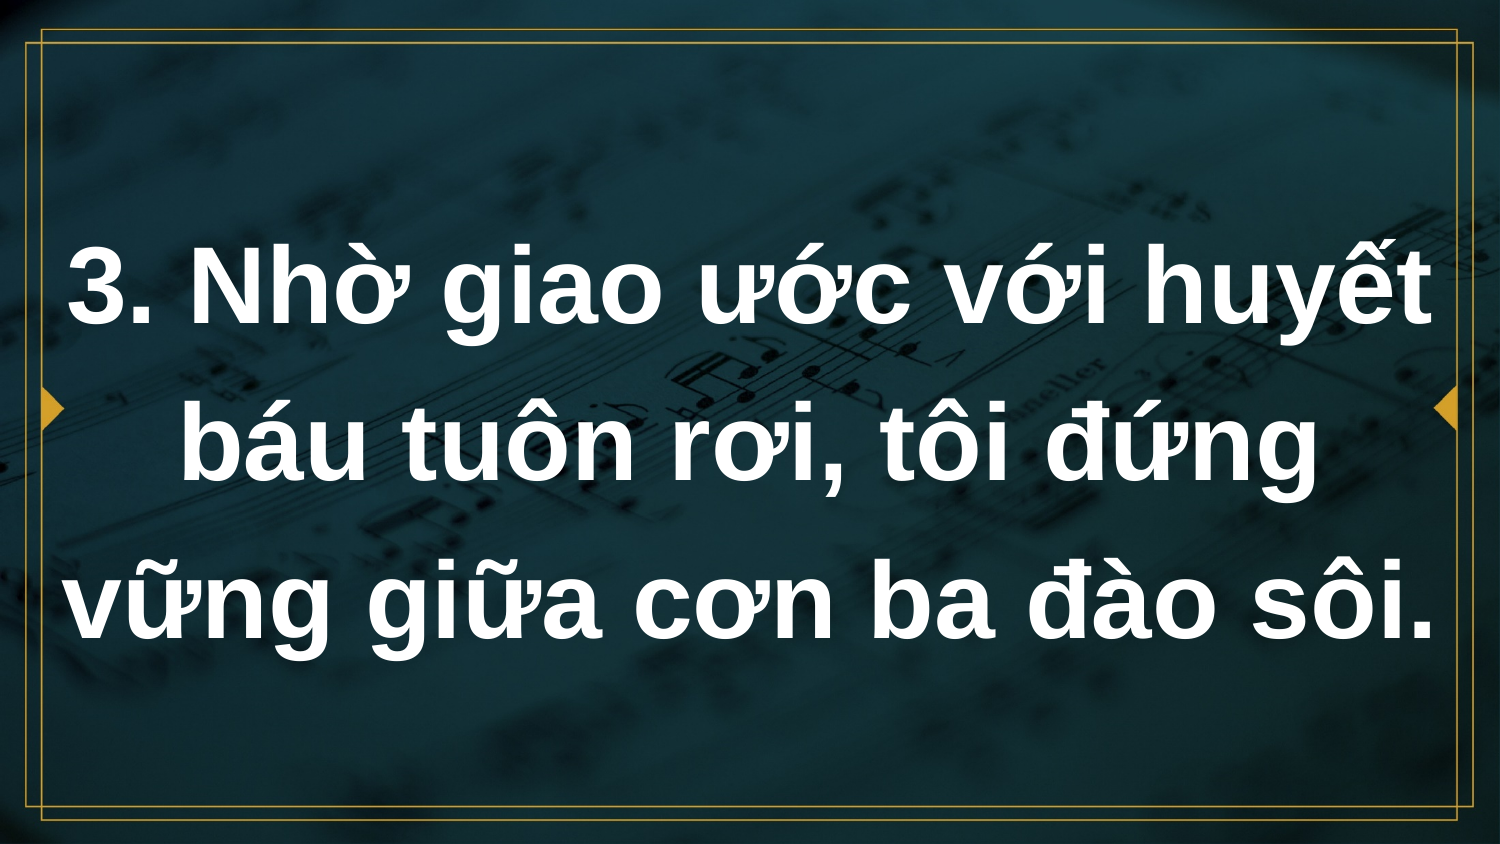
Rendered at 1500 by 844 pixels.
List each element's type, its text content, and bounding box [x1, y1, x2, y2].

title 3. Nhờ giao ước với huyết báu tuôn rơi, tôi đứng vững giữa cơn ba đào sôi. [41, 40, 1459, 808]
picture [0, 0, 1500, 844]
